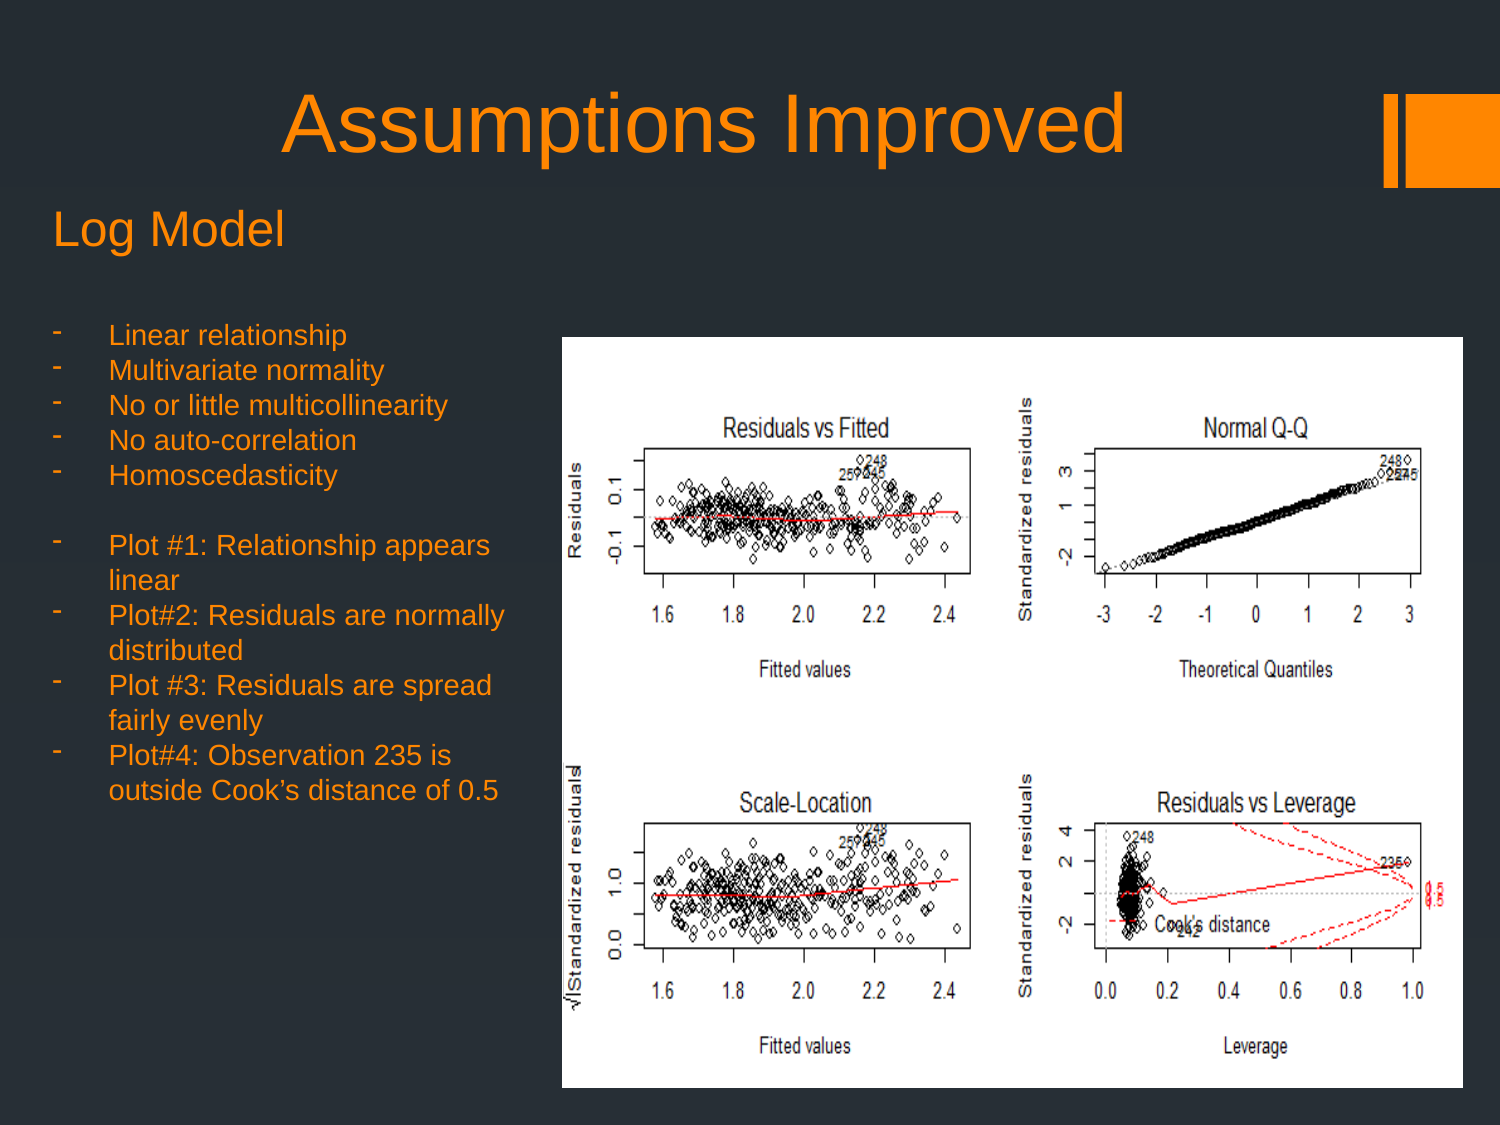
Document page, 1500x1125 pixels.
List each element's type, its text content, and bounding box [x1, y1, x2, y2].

picture [561, 336, 1463, 1088]
text_box Log Model Linear relationship Multivariate normality No or little multicollinearity No auto-correlation Homoscedasticity Plot #1: Relationship appears linear Plot#2: Residuals are normally distributed Plot #3: Residuals are spread fairly evenly Plot#4: Observation 235 is outside Cook’s distance of 0.5 [37, 189, 525, 988]
title Assumptions Improved [266, 50, 1467, 177]
